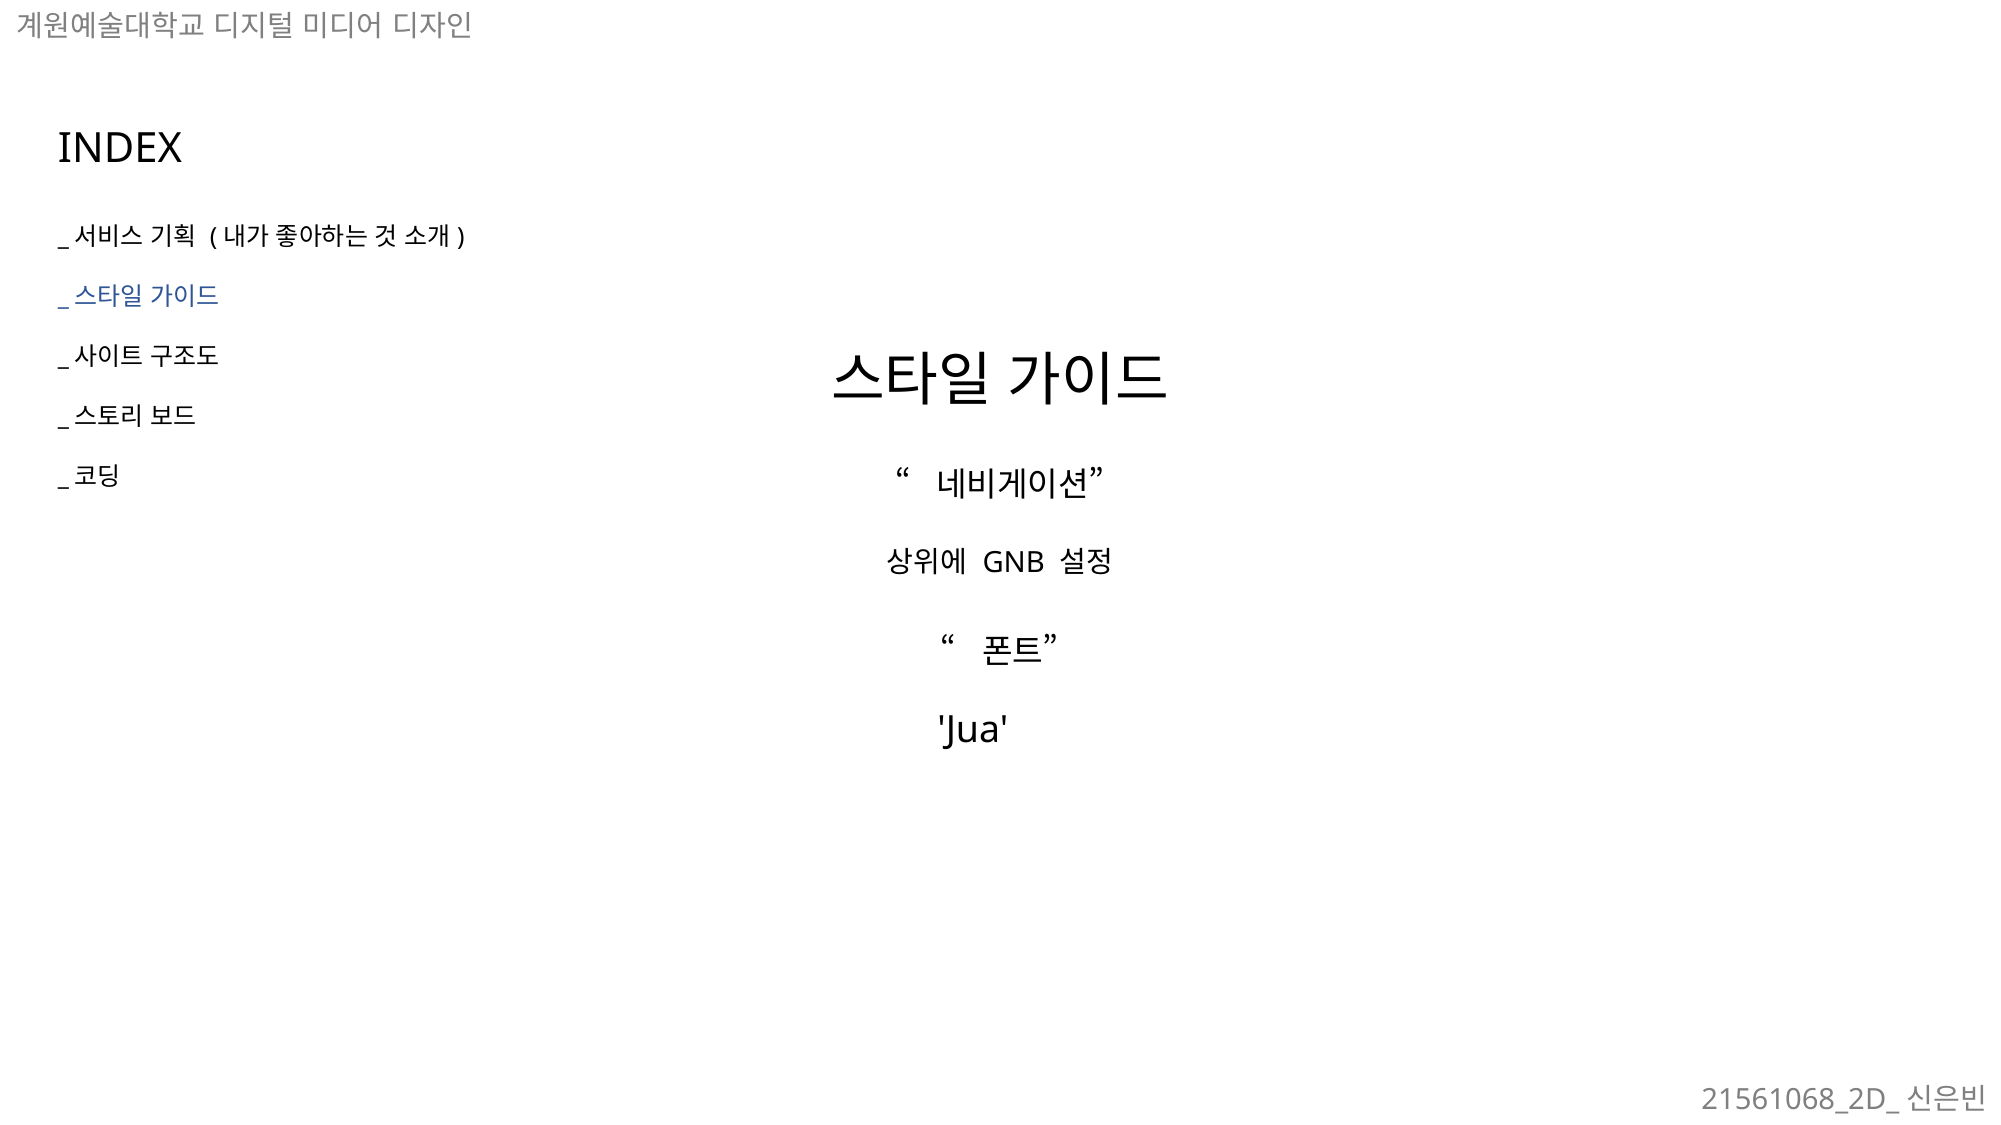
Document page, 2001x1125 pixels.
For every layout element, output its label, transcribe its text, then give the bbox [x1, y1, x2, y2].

text_box “폰트” 'Jua' [554, 622, 1446, 758]
text_box 스타일 가이드 [816, 335, 1184, 420]
text_box “네비게이션” 상위에 GNB 설정 [554, 456, 1446, 621]
text_box INDEX _서비스 기획 (내가 좋아하는 것 소개) _스타일 가이드 _사이트 구조도 _스토리 보드 _코딩 [43, 113, 480, 498]
text_box 계원예술대학교 디지털 미디어 디자인 [1, 0, 489, 50]
text_box 21561068_2D_신은빈 [1686, 1072, 2000, 1123]
